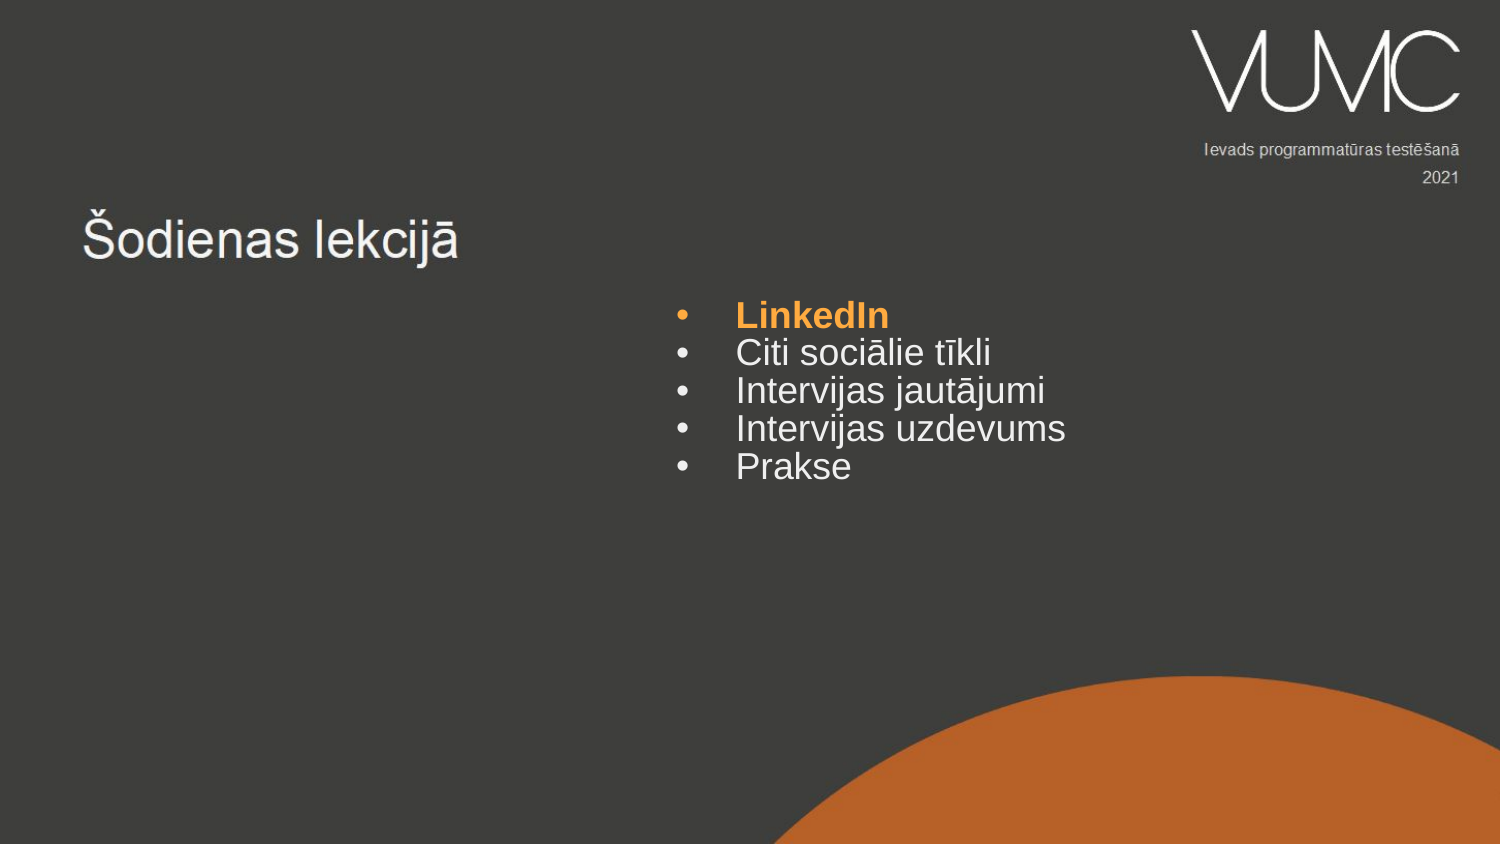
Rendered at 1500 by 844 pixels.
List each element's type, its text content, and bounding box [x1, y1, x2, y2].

picture [0, 0, 1500, 844]
list LinkedIn Citi sociālie tīkli Intervijas jautājumi Intervijas uzdevums Prakse [649, 292, 1449, 750]
